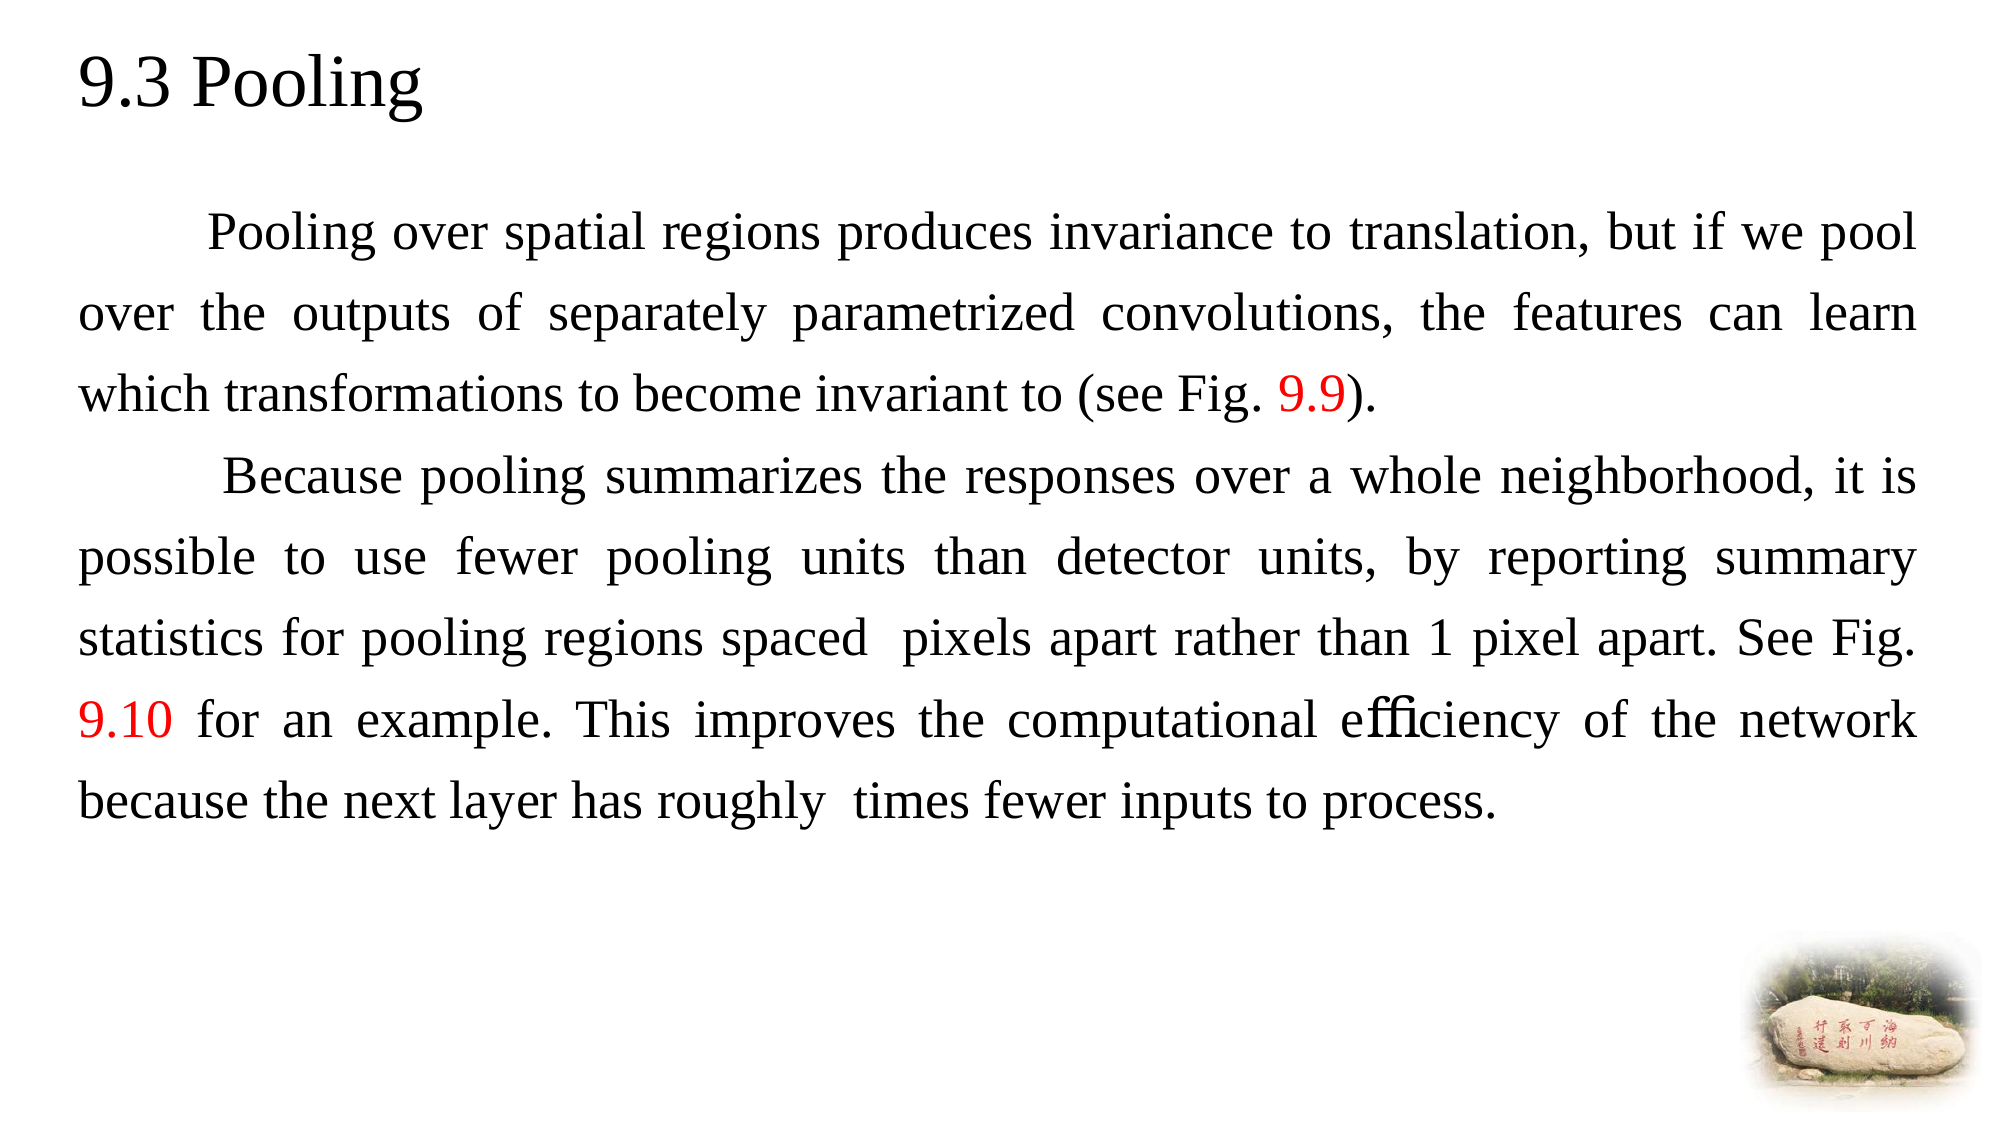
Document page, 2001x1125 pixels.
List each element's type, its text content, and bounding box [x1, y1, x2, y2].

picture [1740, 927, 1985, 1112]
title 9.3 Pooling [63, 21, 1789, 142]
